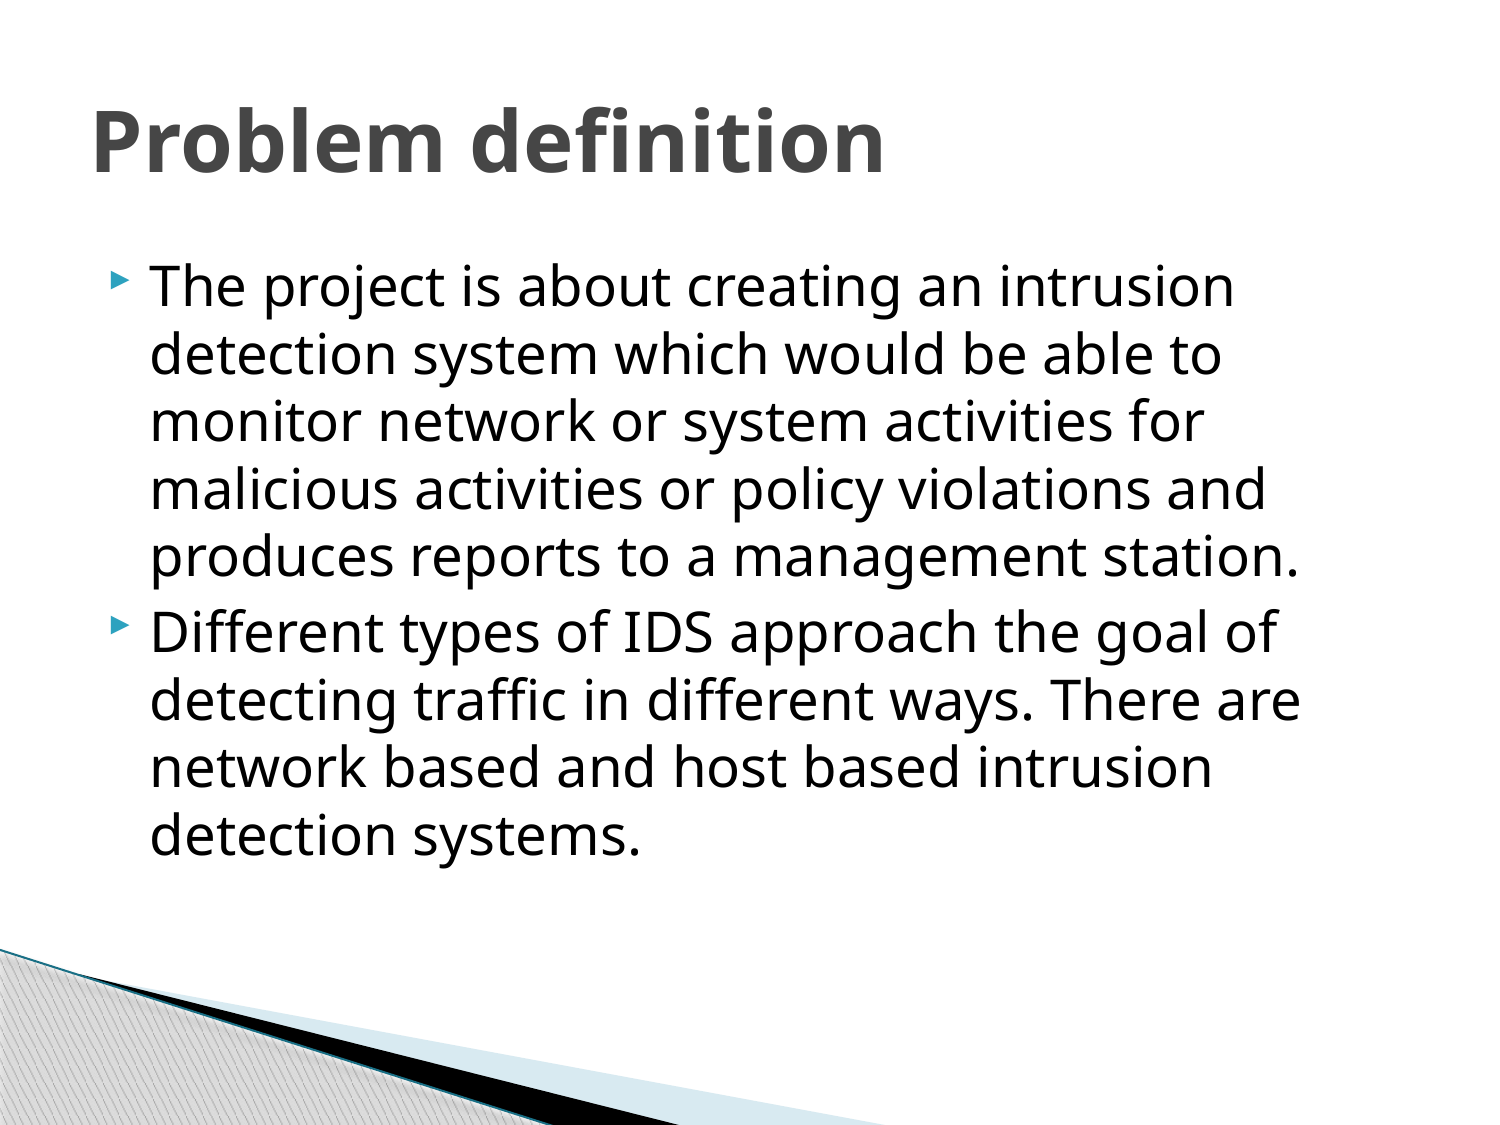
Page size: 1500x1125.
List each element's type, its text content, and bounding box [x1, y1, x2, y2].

title Problem definition [75, 45, 1425, 233]
list The project is about creating an intrusion detection system which would be able to monitor network or system activities for malicious activities or policy violations and produces reports to a management station. Different types of IDS approach the goal of detecting traffic in different ways. There are network based and host based intrusion detection systems. [75, 243, 1425, 986]
